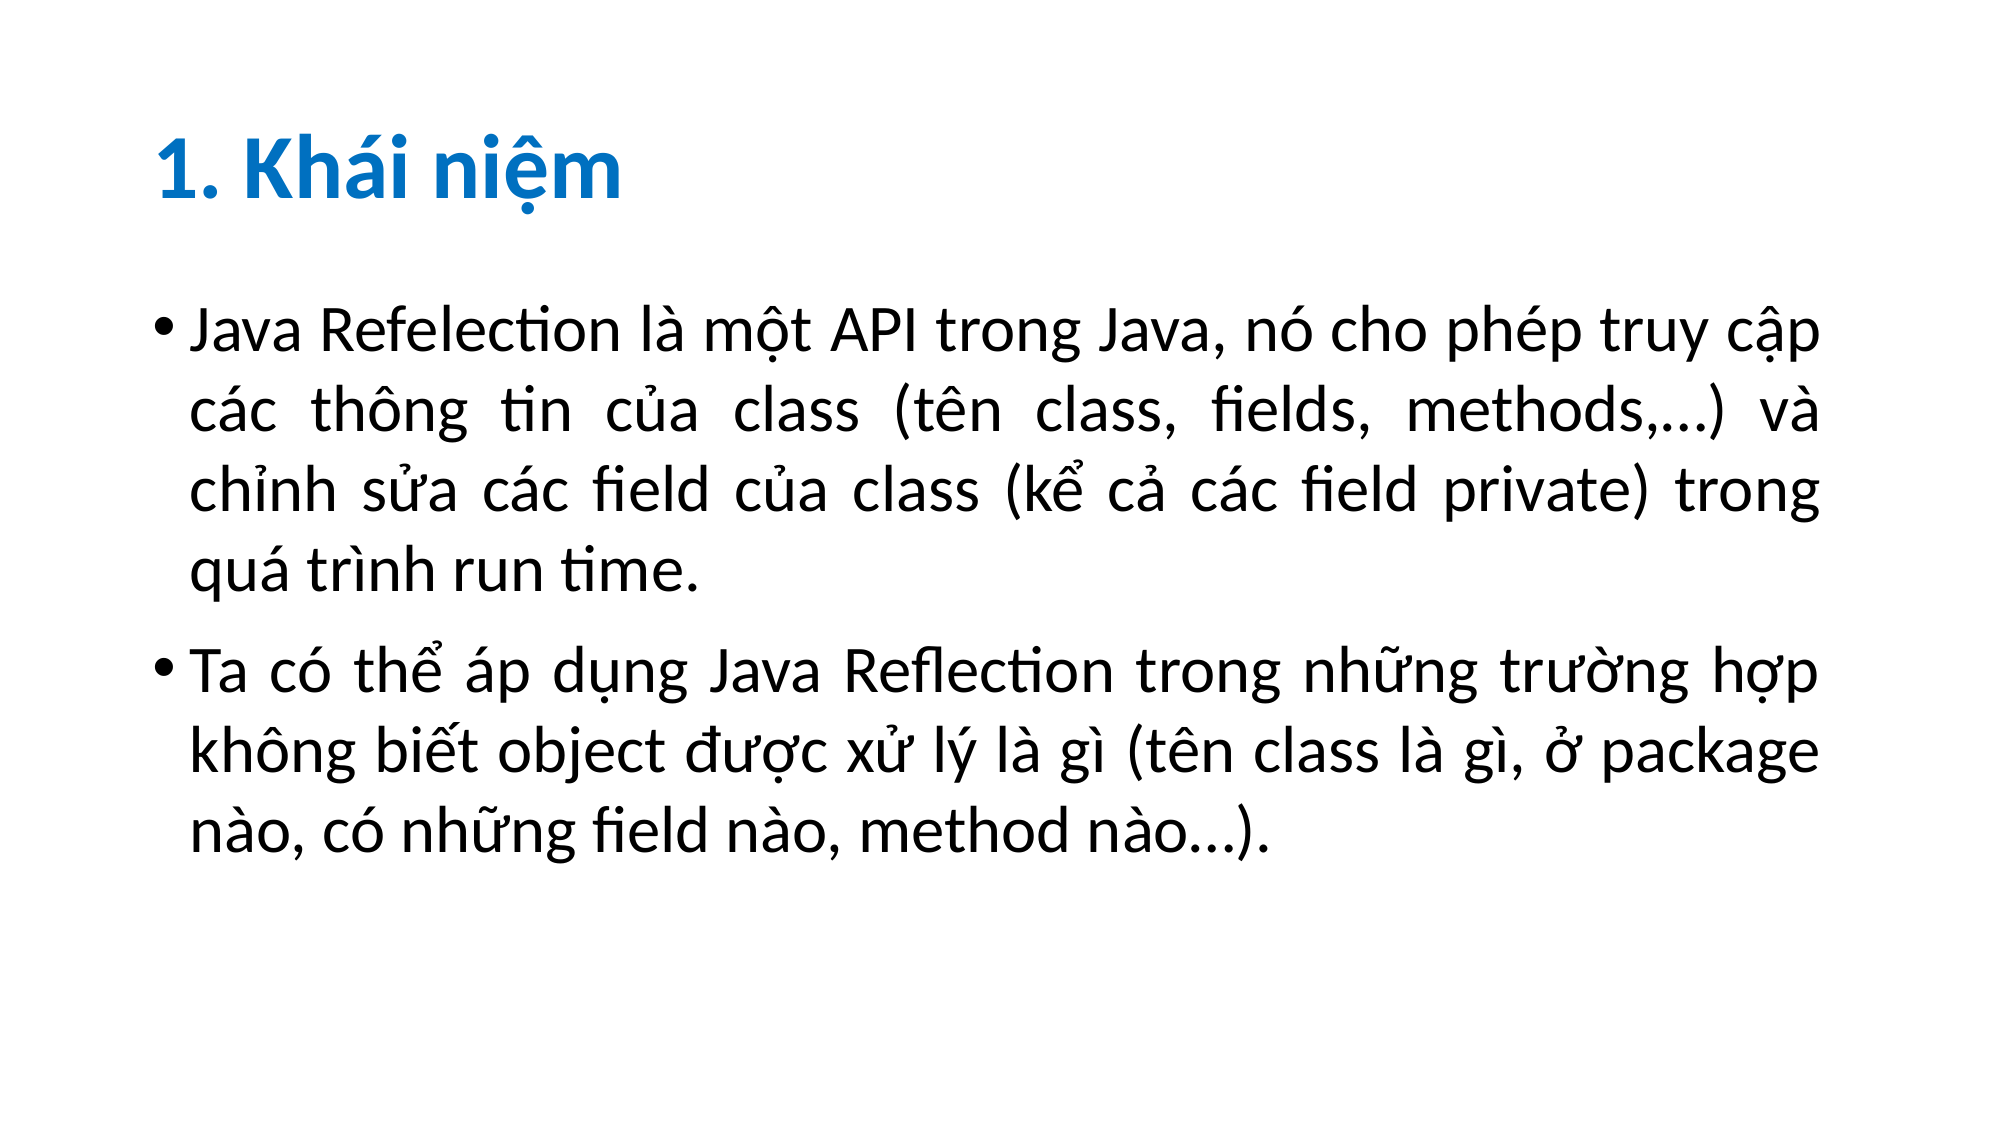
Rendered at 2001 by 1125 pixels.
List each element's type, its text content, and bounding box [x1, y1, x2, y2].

title 1. Khái niệm [137, 59, 1863, 278]
list Java Refelection là một API trong Java, nó cho phép truy cập các thông tin của class (tên class, fields, methods,…) và chỉnh sửa các field của class (kể cả các field private) trong quá trình run time. Ta có thể áp dụng Java Reflection trong những trường hợp không biết object được xử lý là gì (tên class là gì, ở package nào, có những field nào, method nào…). [137, 277, 1837, 992]
